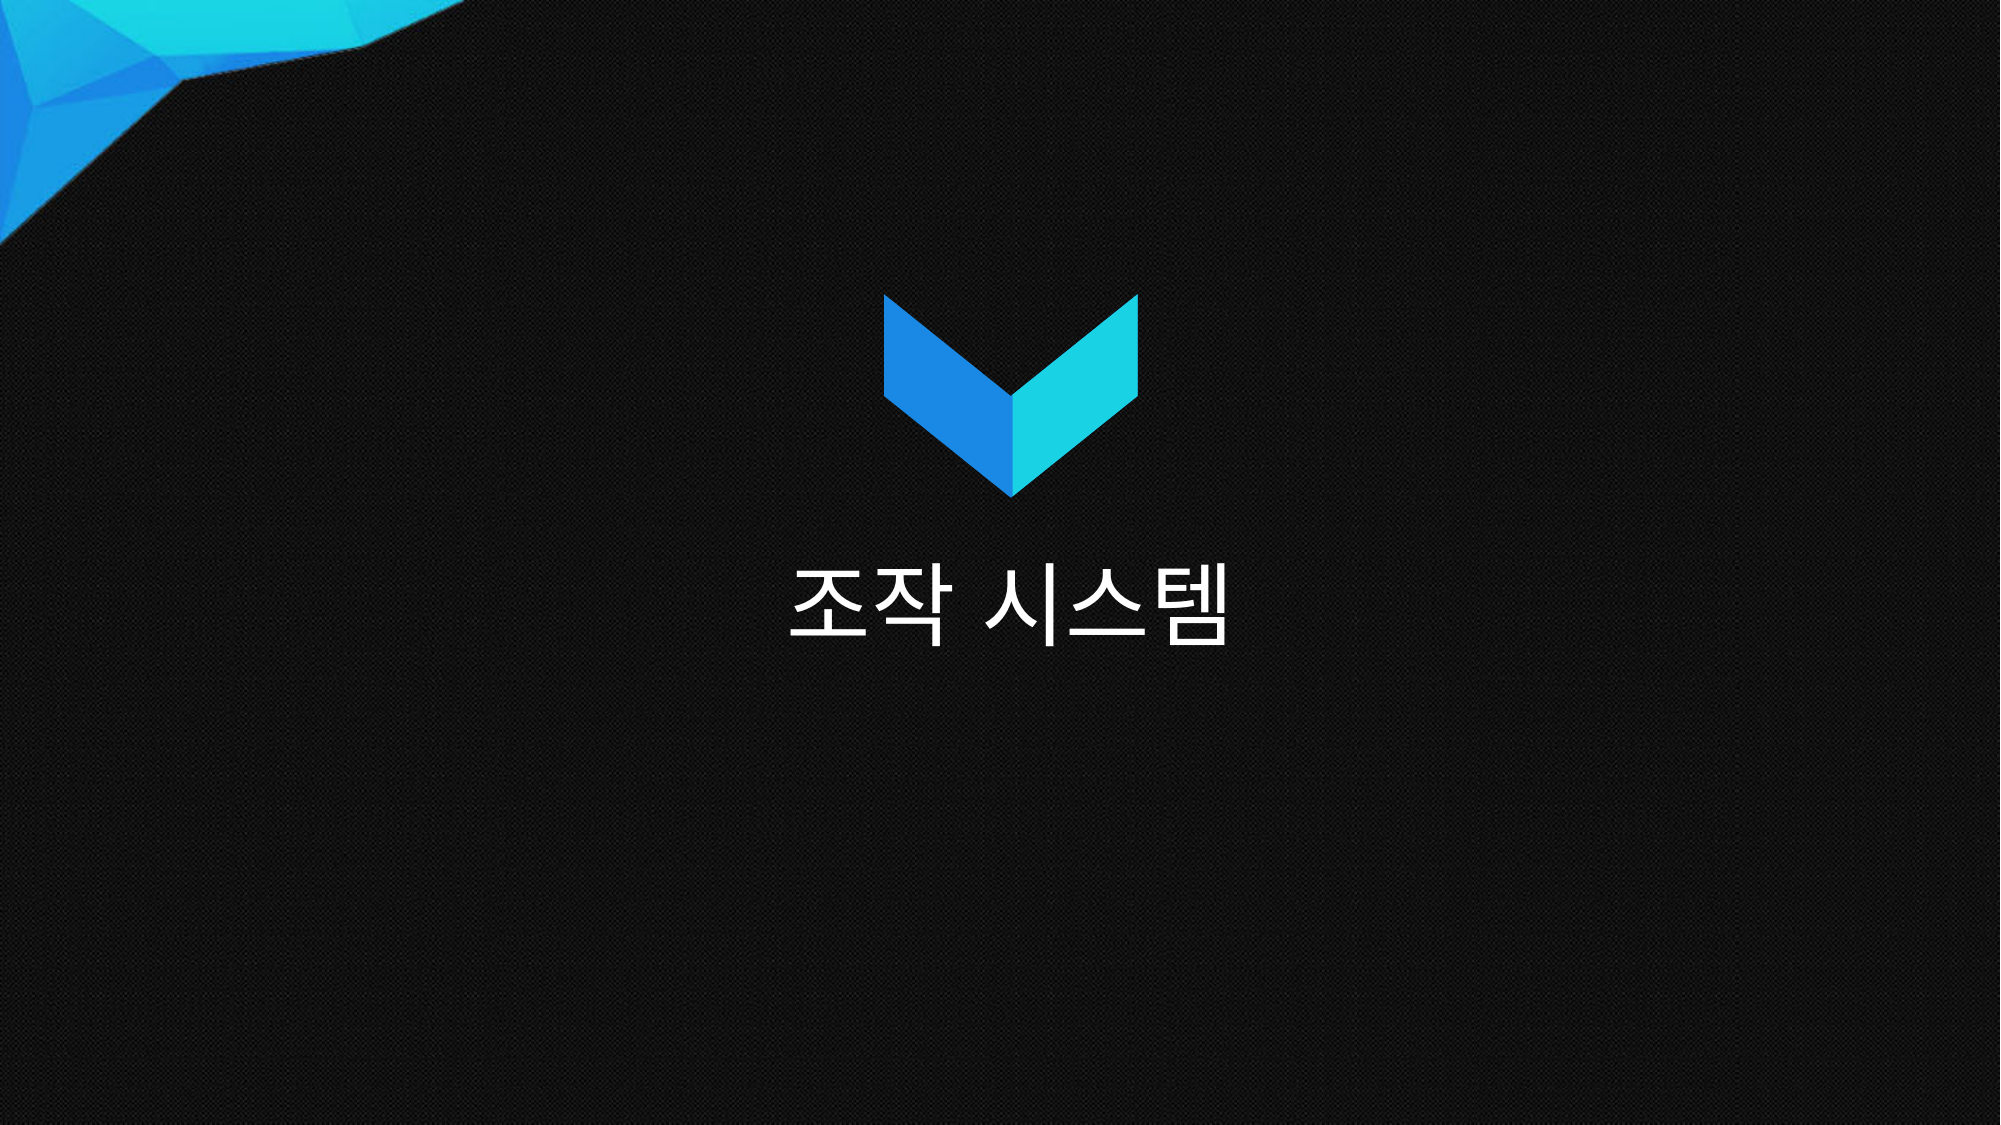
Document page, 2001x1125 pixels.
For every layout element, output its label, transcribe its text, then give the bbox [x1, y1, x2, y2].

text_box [908, 269, 1113, 523]
text_box 조작 시스템 [614, 497, 1407, 728]
picture [0, 0, 2000, 1125]
